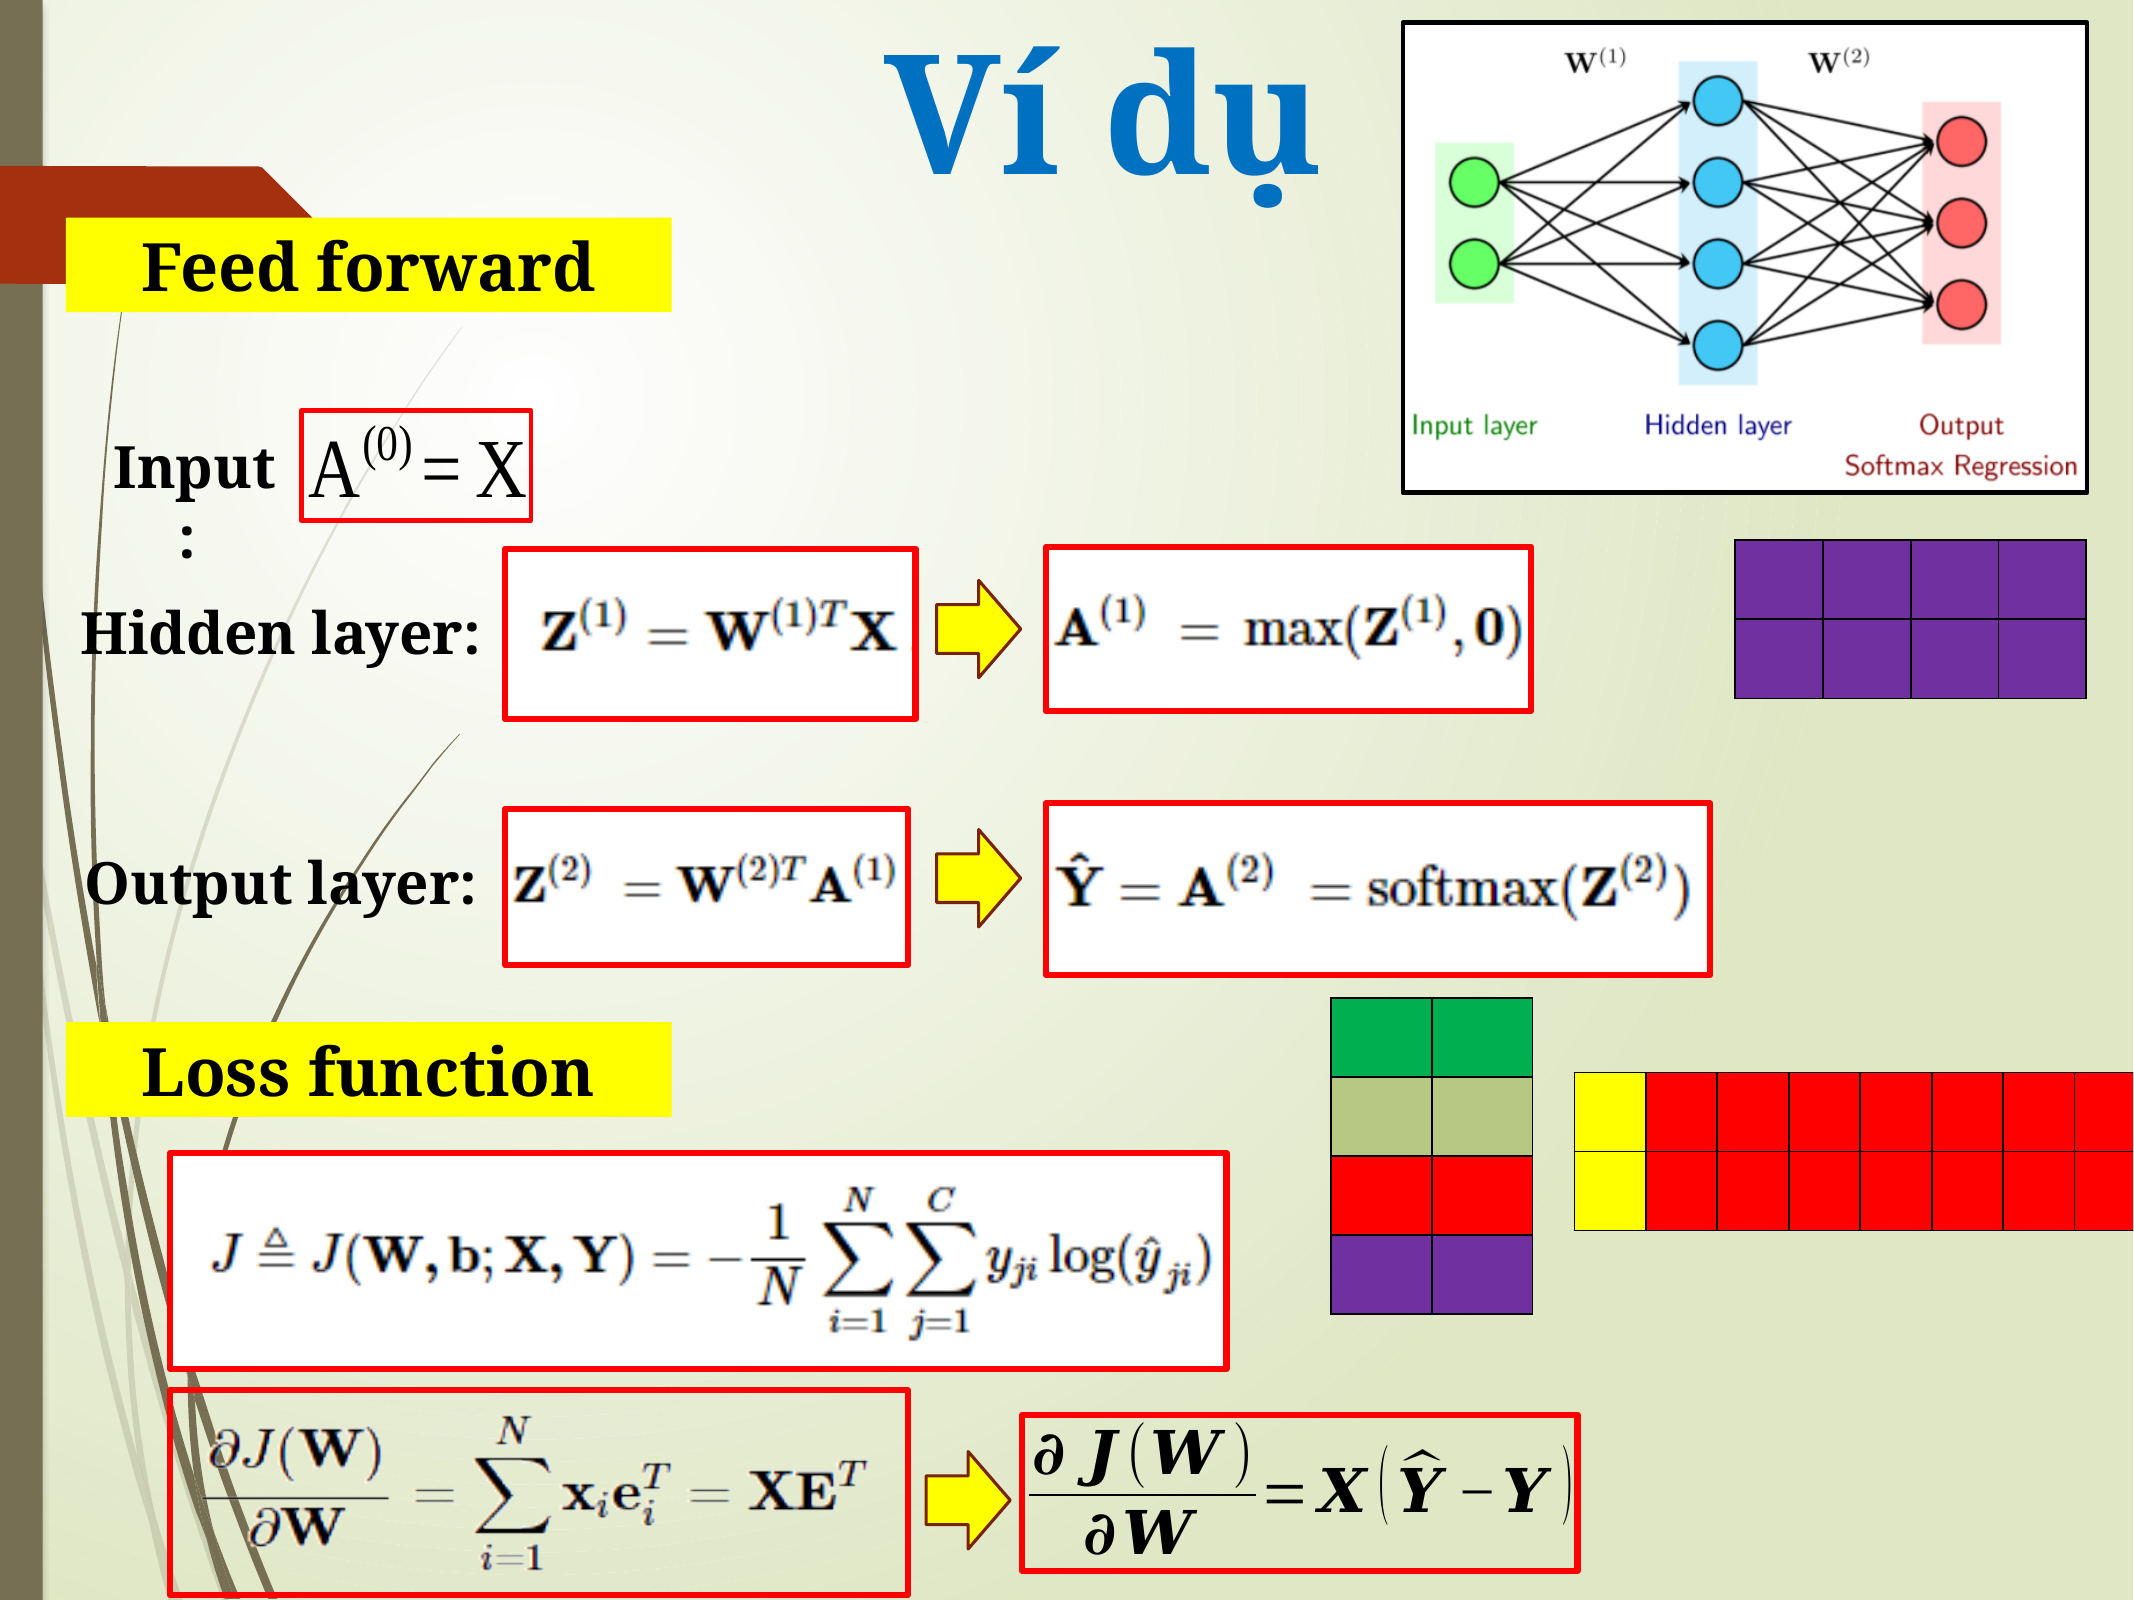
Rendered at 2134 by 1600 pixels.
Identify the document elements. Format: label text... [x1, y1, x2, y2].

table_cell [1433, 1236, 1532, 1313]
text_box Ví dụ [39, 0, 2134, 220]
table_cell [2004, 1152, 2074, 1230]
table_cell [1433, 1078, 1532, 1155]
picture [1404, 24, 2085, 491]
table_header [1718, 1073, 1788, 1151]
picture [173, 1393, 906, 1593]
table_cell [1861, 1152, 1931, 1230]
table_header [1999, 541, 2085, 618]
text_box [65, 806, 1708, 973]
table_cell [1718, 1152, 1788, 1230]
table_cell [1647, 1152, 1716, 1230]
table_cell [1332, 1236, 1431, 1313]
table_cell [1933, 1152, 2002, 1230]
table_header [1433, 999, 1532, 1076]
table_header [2004, 1073, 2074, 1151]
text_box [92, 412, 529, 519]
picture [173, 1155, 1224, 1367]
text_box Loss function [65, 1022, 672, 1117]
table_header [1575, 1073, 1645, 1151]
text_box [924, 1450, 1012, 1551]
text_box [65, 549, 1528, 717]
table_header [1824, 541, 1910, 618]
table_header [1861, 1073, 1931, 1151]
table_header [1933, 1073, 2002, 1151]
table_cell [1332, 1157, 1431, 1234]
text_box Feed forward [65, 217, 672, 313]
table_header [1736, 541, 1822, 618]
table_cell [1332, 1078, 1431, 1155]
table_cell [1824, 620, 1910, 698]
table_header [1332, 999, 1431, 1076]
table_cell [1433, 1157, 1532, 1234]
table_header [1790, 1073, 1859, 1151]
table_cell [1912, 620, 1998, 698]
table_cell [1575, 1152, 1645, 1230]
table_cell [2075, 1152, 2134, 1230]
table_header [2075, 1073, 2134, 1151]
table_header [1647, 1073, 1716, 1151]
table_cell [1736, 620, 1822, 698]
table_cell [1790, 1152, 1859, 1230]
table_cell [1999, 620, 2085, 698]
table_header [1912, 541, 1998, 618]
